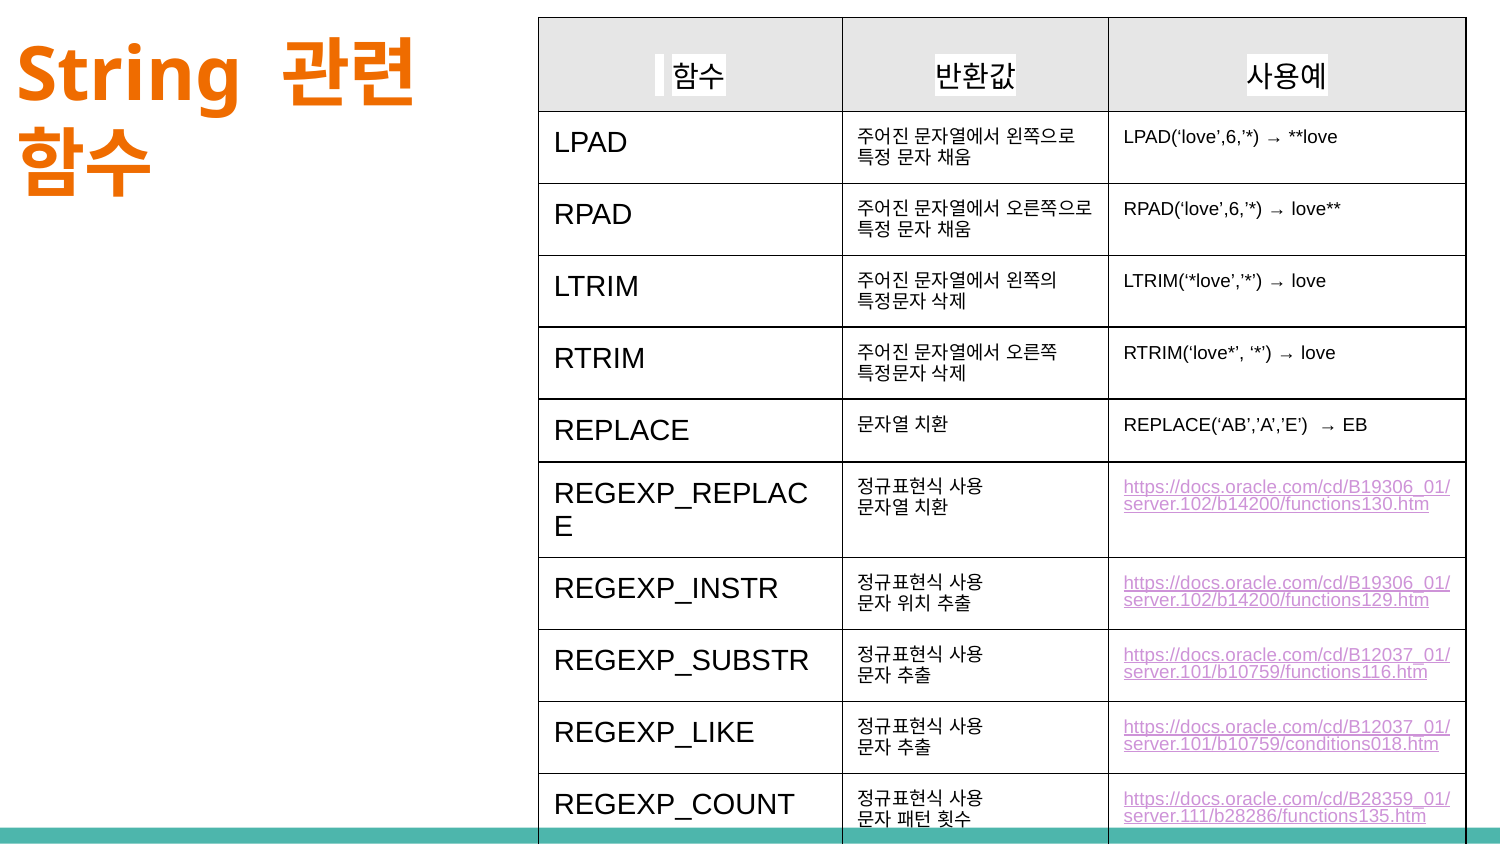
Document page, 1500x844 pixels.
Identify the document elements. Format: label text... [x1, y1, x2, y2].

table_cell REPLACE(‘AB’,’A’,’E’) → EB [1109, 400, 1465, 461]
table_cell REGEXP_COUNT [539, 774, 842, 844]
table_cell https://docs.oracle.com/cd/B12037_01/server.101/b10759/conditions018.htm [1109, 702, 1465, 773]
table_cell 정규표현식 사용 문자 패턴 횟수 [843, 774, 1108, 844]
table_cell RPAD(‘love’,6,’*) → love** [1109, 184, 1465, 255]
table_cell REPLACE [539, 400, 842, 461]
table_cell LPAD [539, 112, 842, 183]
table_header 사용예 [1109, 18, 1465, 111]
table_cell LTRIM(‘*love’,’*’) → love [1109, 256, 1465, 326]
table_cell 정규표현식 사용 문자 추출 [843, 630, 1108, 701]
table_header 함수 [539, 18, 842, 111]
table_cell 주어진 문자열에서 오른쪽 특정문자 삭제 [843, 328, 1108, 398]
table_cell REGEXP_SUBSTR [539, 630, 842, 701]
table_cell RPAD [539, 184, 842, 255]
table_cell 정규표현식 사용 문자 추출 [843, 702, 1108, 773]
table_cell REGEXP_INSTR [539, 558, 842, 629]
table_cell RTRIM(‘love*’, ‘*’) → love [1109, 328, 1465, 398]
title String 관련 함수 [1, 10, 524, 127]
table_cell https://docs.oracle.com/cd/B19306_01/server.102/b14200/functions130.htm [1109, 463, 1465, 557]
table_cell https://docs.oracle.com/cd/B28359_01/server.111/b28286/functions135.htm [1109, 774, 1465, 844]
table_cell https://docs.oracle.com/cd/B19306_01/server.102/b14200/functions129.htm [1109, 558, 1465, 629]
table_cell RTRIM [539, 328, 842, 398]
table_cell 문자열 치환 [843, 400, 1108, 461]
table_cell 주어진 문자열에서 왼쪽의 특정문자 삭제 [843, 256, 1108, 326]
table_cell LTRIM [539, 256, 842, 326]
table_header 반환값 [843, 18, 1108, 111]
table_cell LPAD(‘love’,6,’*) → **love [1109, 112, 1465, 183]
table_cell 주어진 문자열에서 왼쪽으로 특정 문자 채움 [843, 112, 1108, 183]
table_cell 정규표현식 사용 문자 위치 추출 [843, 558, 1108, 629]
table_cell REGEXP_LIKE [539, 702, 842, 773]
table_cell 정규표현식 사용 문자열 치환 [843, 463, 1108, 557]
table_cell 주어진 문자열에서 오른쪽으로 특정 문자 채움 [843, 184, 1108, 255]
table_cell https://docs.oracle.com/cd/B12037_01/server.101/b10759/functions116.htm [1109, 630, 1465, 701]
table_cell REGEXP_REPLACE [539, 463, 842, 557]
